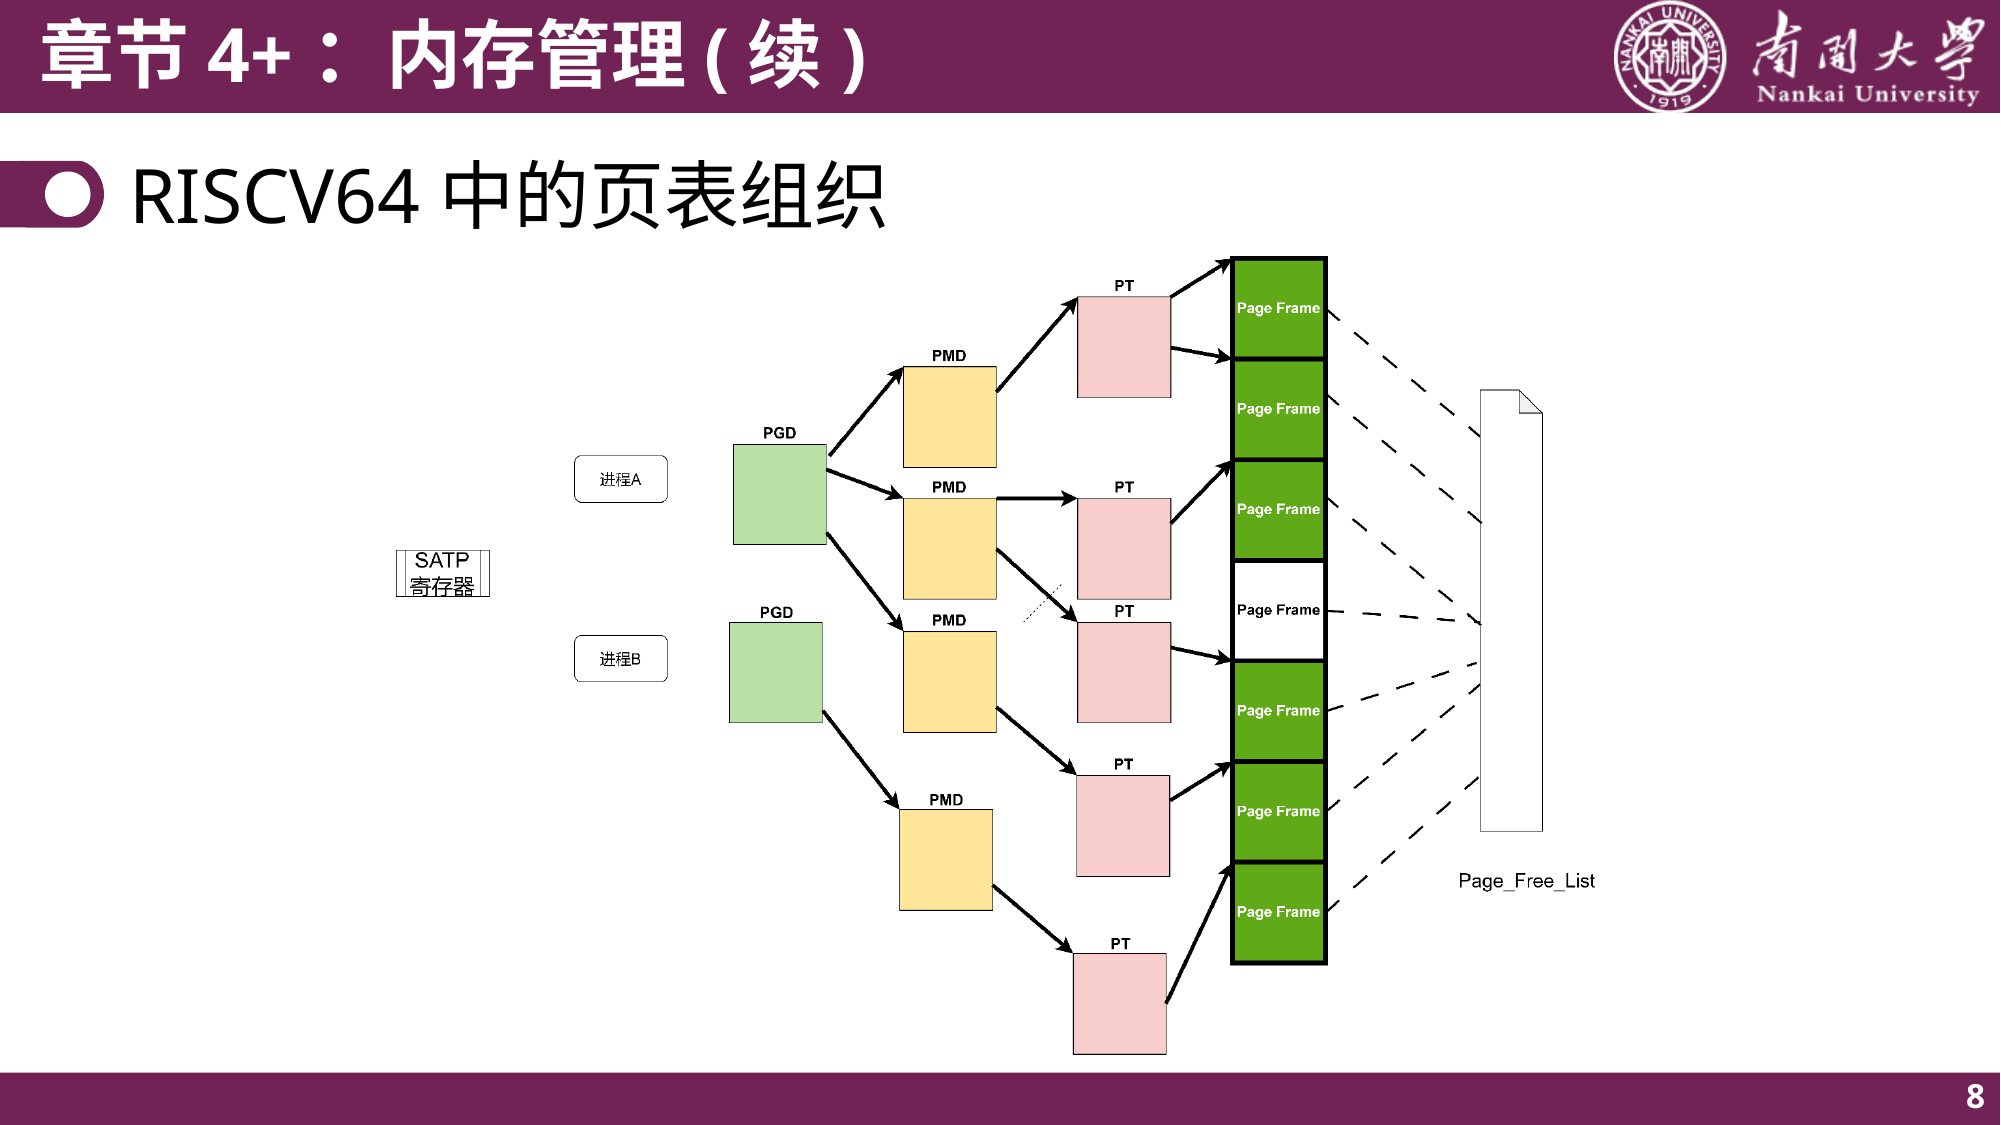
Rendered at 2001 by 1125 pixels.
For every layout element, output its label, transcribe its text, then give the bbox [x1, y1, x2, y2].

title RISCV64中的页表组织 [114, 143, 1886, 255]
slide_number 8 [1550, 1070, 2000, 1125]
picture [1614, 0, 2001, 118]
picture [388, 243, 1612, 1062]
